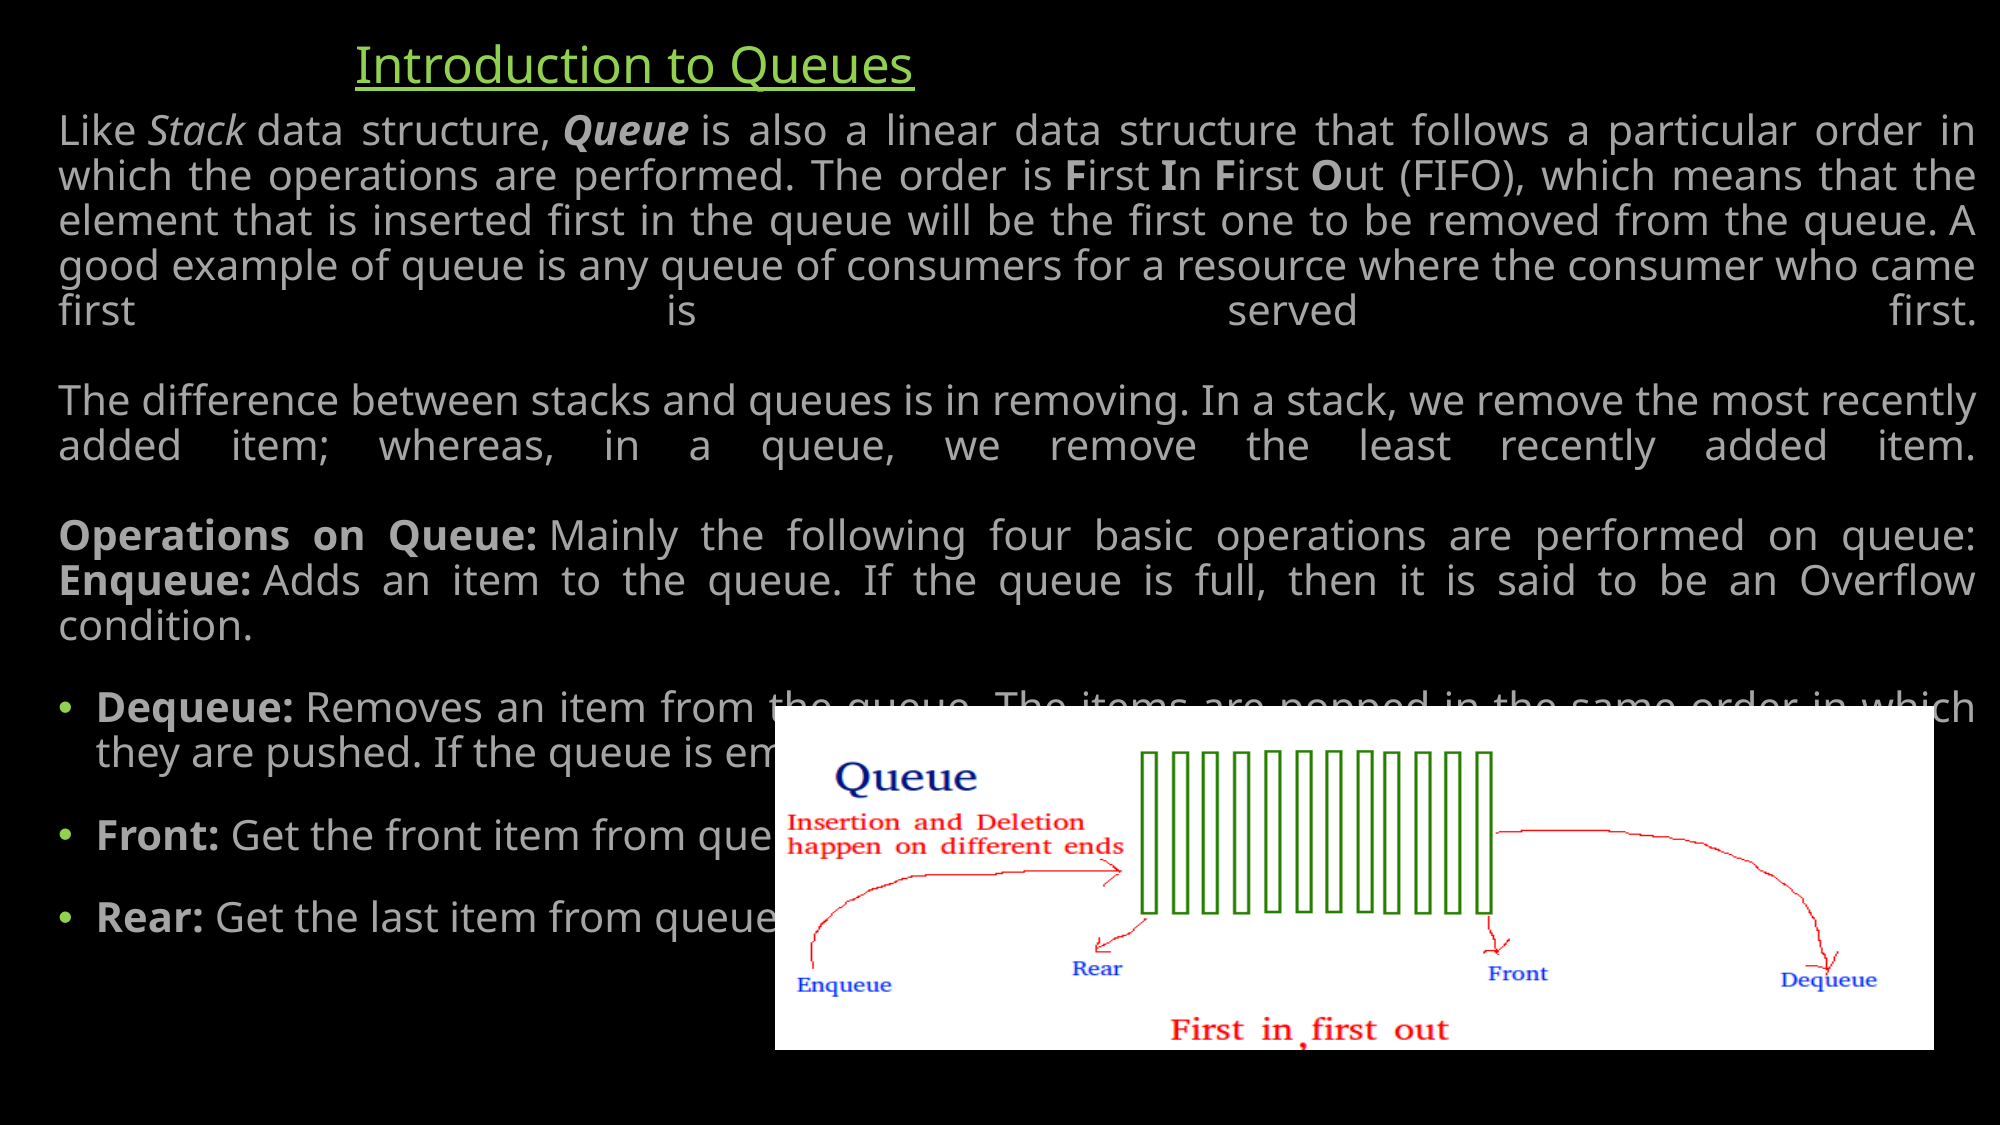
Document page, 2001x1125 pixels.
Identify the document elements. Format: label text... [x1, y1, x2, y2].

picture [775, 706, 1934, 1050]
title Introduction to Queues [232, 31, 1603, 101]
list Like Stack data structure, Queue is also a linear data structure that follows a particular order in which the operations are performed. The order is First In First Out (FIFO), which means that the element that is inserted first in the queue will be the first one to be removed from the queue. A good example of queue is any queue of consumers for a resource where the consumer who came first is served first. The difference between stacks and queues is in removing. In a stack, we remove the most recently added item; whereas, in a queue, we remove the least recently added item. Operations on Queue: Mainly the following four basic operations are performed on queue: Enqueue: Adds an item to the queue. If the queue is full, then it is said to be an Overflow condition. Dequeue: Removes an item from the queue. The items are popped in the same order in which they are pushed. If the queue is empty, then it is said to be an Underflow condition. Front: Get the front item from queue. Rear: Get the last item from queue. [43, 101, 1993, 976]
